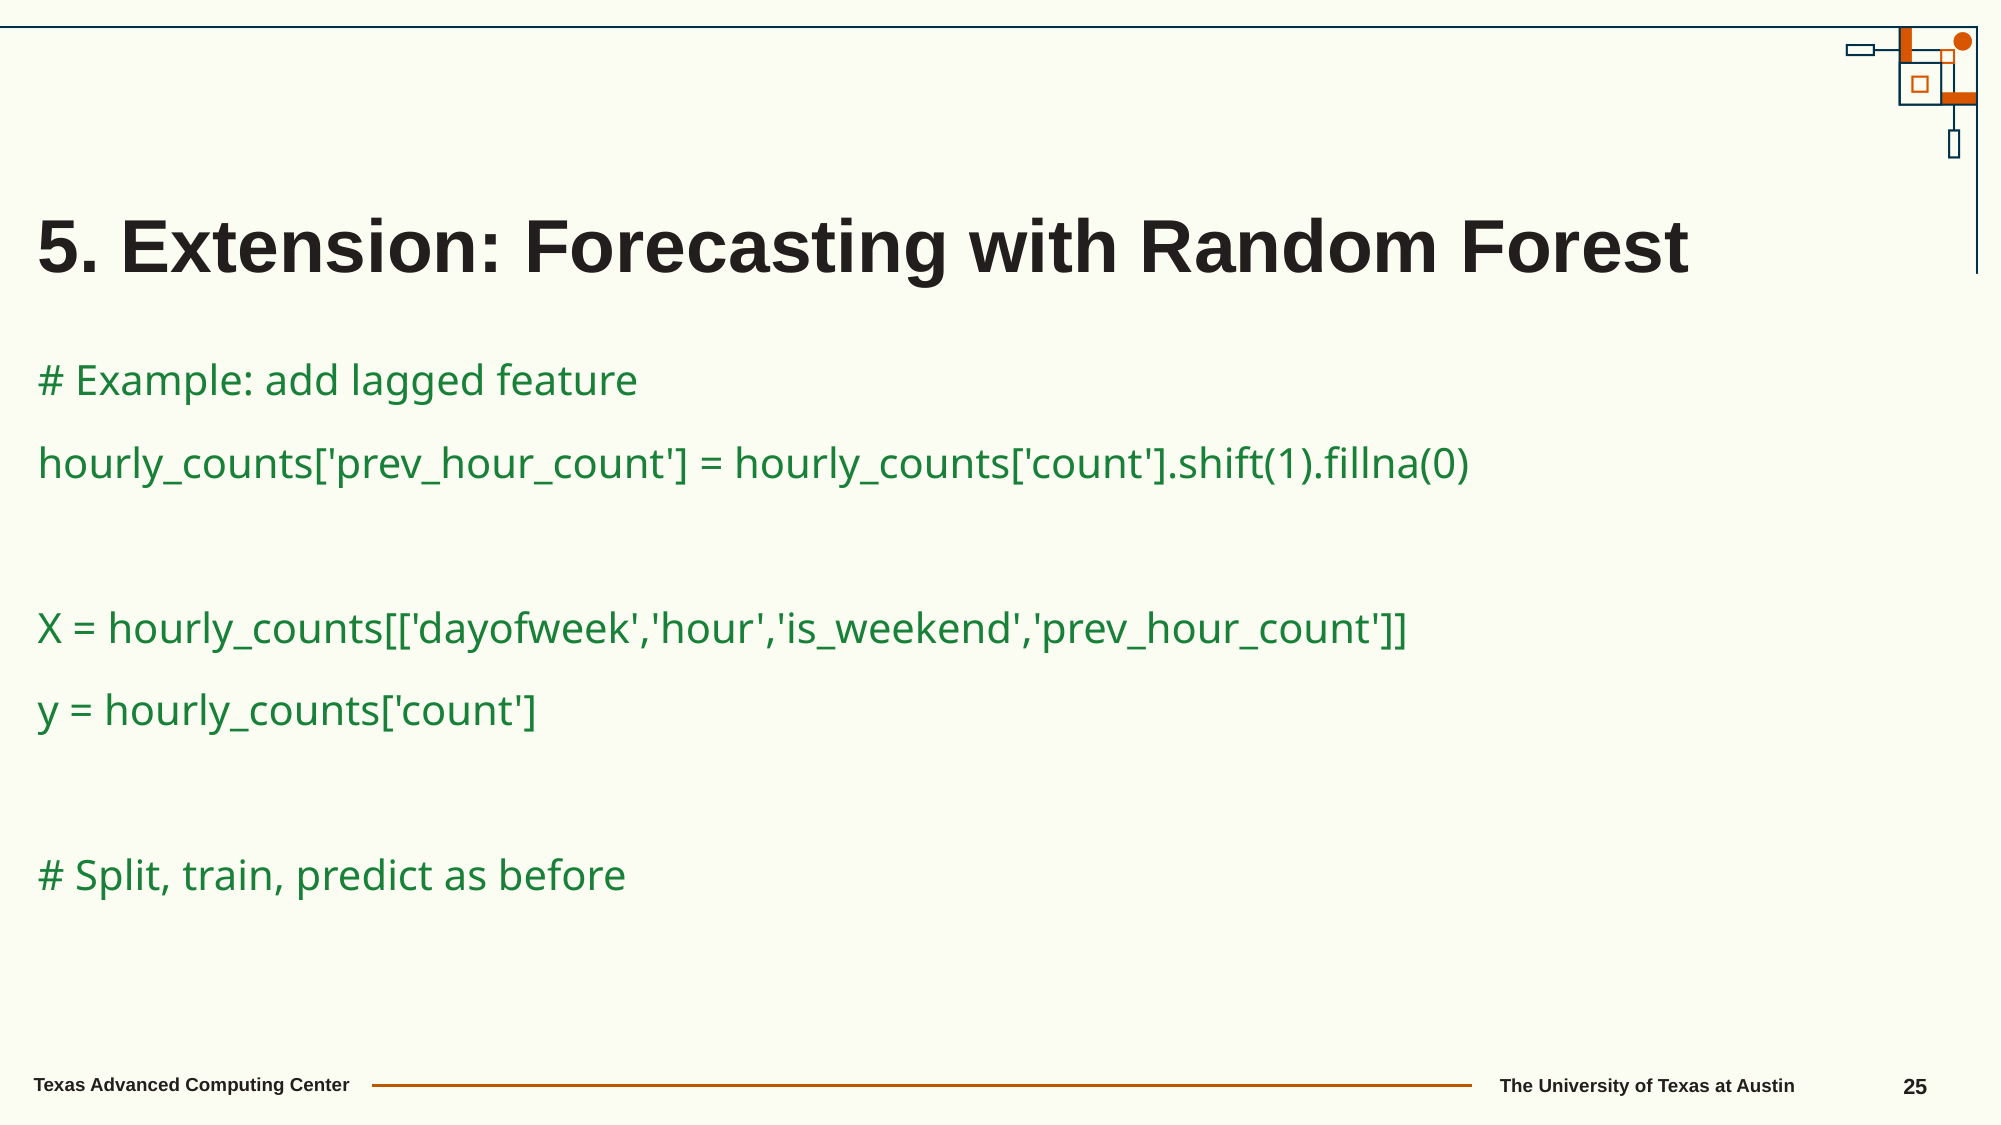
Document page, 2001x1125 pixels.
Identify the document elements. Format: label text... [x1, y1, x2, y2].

picture [1848, 47, 1872, 53]
picture [1901, 29, 1975, 103]
picture [1901, 64, 1940, 103]
picture [0, 12, 1988, 287]
list 5. Extension: Forecasting with Random Forest [37, 94, 1737, 295]
list # Example: add lagged feature hourly_counts['prev_hour_count'] = hourly_counts['count'].shift(1).fillna(0) X = hourly_counts[['dayofweek','hour','is_weekend','prev_hour_count']] y = hourly_counts['count'] # Split, train, predict as before [37, 338, 1737, 1027]
picture [1951, 132, 1958, 156]
